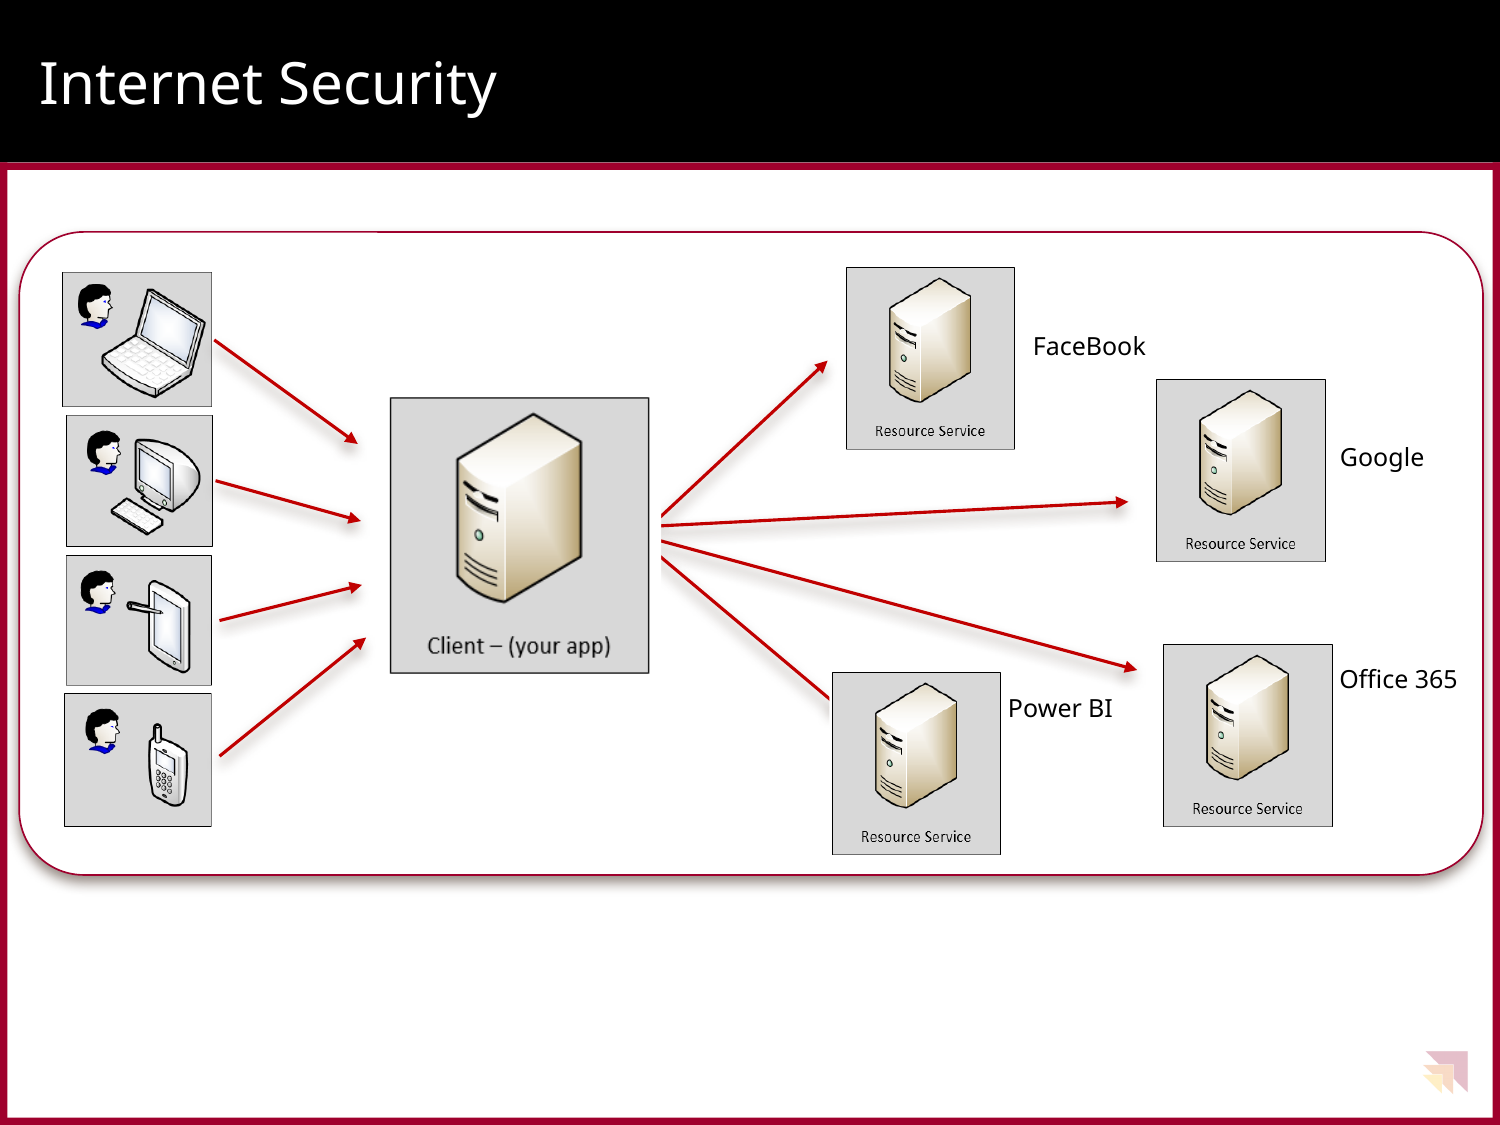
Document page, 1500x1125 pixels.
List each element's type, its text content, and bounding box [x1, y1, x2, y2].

text_box Google [1338, 433, 1475, 479]
text_box Office 365 [1345, 655, 1500, 701]
text_box Power BI [1014, 684, 1150, 730]
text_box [219, 584, 363, 621]
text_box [851, 535, 1138, 671]
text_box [215, 480, 362, 522]
title Internet Security [24, 12, 1438, 150]
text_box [640, 545, 844, 711]
picture [842, 264, 1019, 458]
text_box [640, 360, 828, 499]
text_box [213, 339, 359, 445]
picture [1160, 641, 1336, 835]
text_box [18, 231, 1484, 876]
text_box FaceBook [1028, 322, 1235, 368]
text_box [58, 269, 216, 831]
picture [829, 669, 1005, 864]
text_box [671, 501, 1129, 527]
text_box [219, 637, 367, 757]
picture [380, 388, 662, 683]
picture [1153, 375, 1329, 570]
